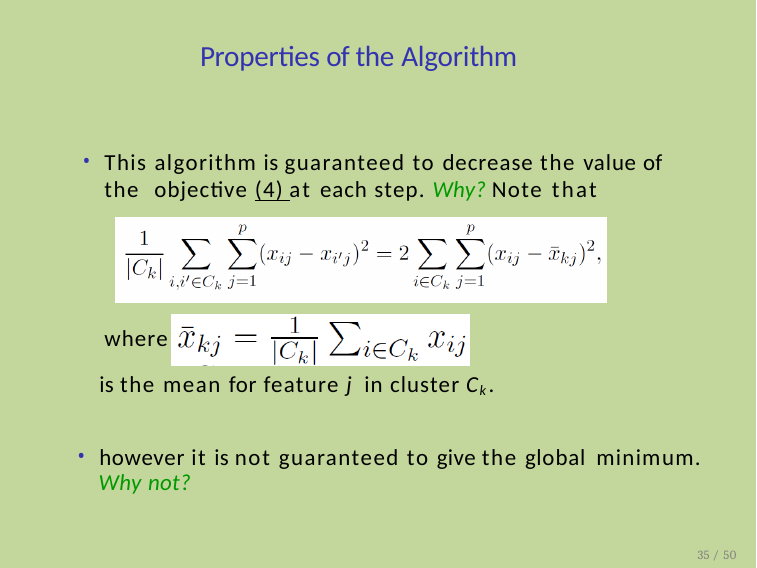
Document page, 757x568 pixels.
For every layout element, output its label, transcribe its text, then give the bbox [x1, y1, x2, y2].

title Properties of the Algorithm [197, 34, 558, 133]
text_box Why not? [96, 465, 198, 495]
text_box This algorithm is guaranteed to decrease the value of the objective (4) at each step. Why? Note that [80, 145, 675, 203]
slide_number 35 / 50 [691, 548, 743, 568]
picture [171, 314, 470, 366]
text_box is the mean for feature j in cluster Ck. however it is not guaranteed to give the global minimum. [73, 358, 703, 470]
text_box where [102, 321, 166, 351]
picture [115, 216, 607, 303]
